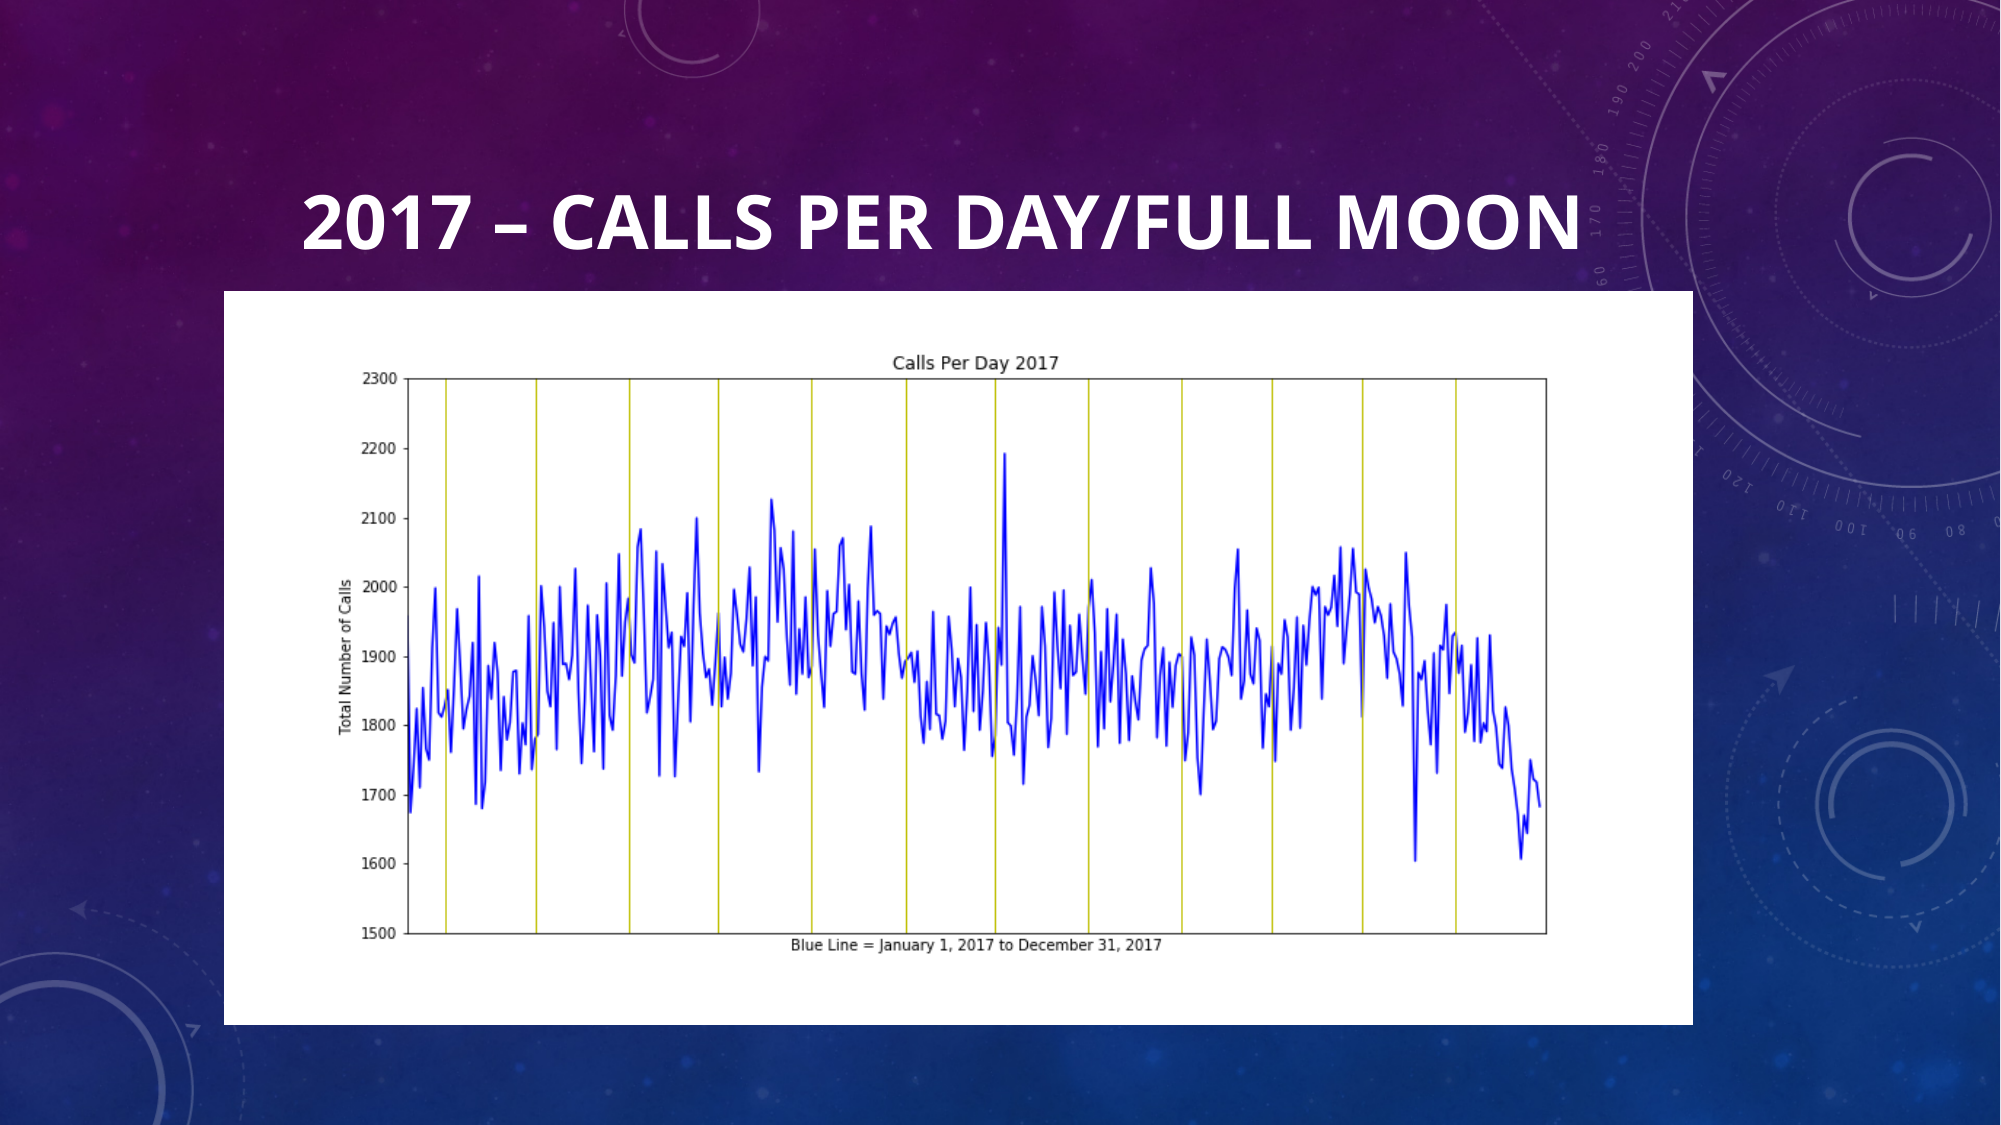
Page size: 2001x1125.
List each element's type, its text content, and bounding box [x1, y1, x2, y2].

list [224, 290, 1693, 1026]
picture [0, 0, 2001, 1125]
title 2017 – Calls per day/Full moon [112, 99, 1775, 339]
